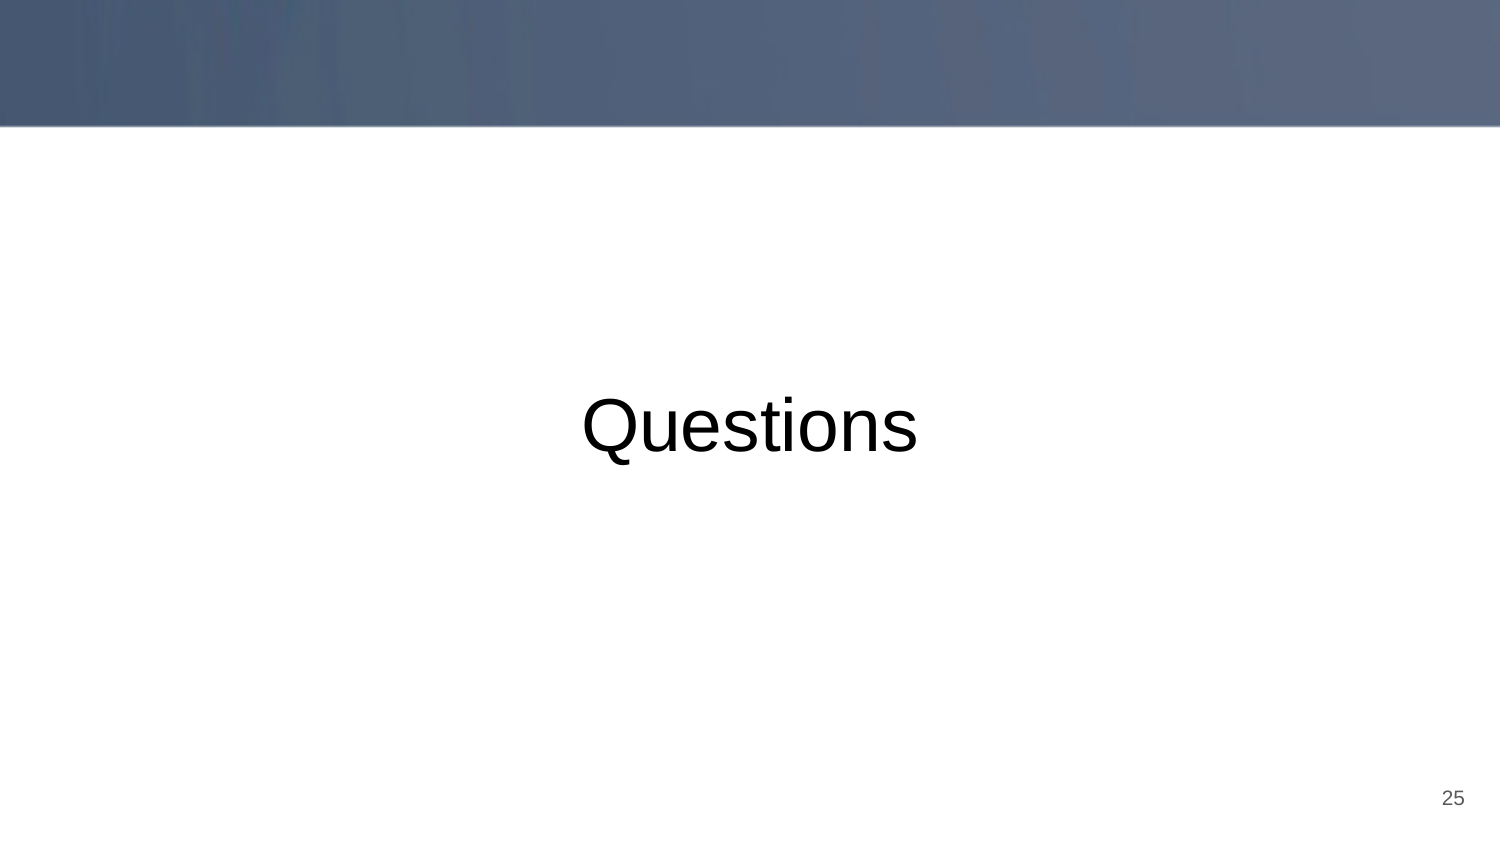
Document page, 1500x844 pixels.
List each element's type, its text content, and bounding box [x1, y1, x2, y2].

picture [0, 0, 1500, 844]
title Questions [51, 352, 1449, 491]
slide_number ‹#› [1389, 764, 1480, 830]
